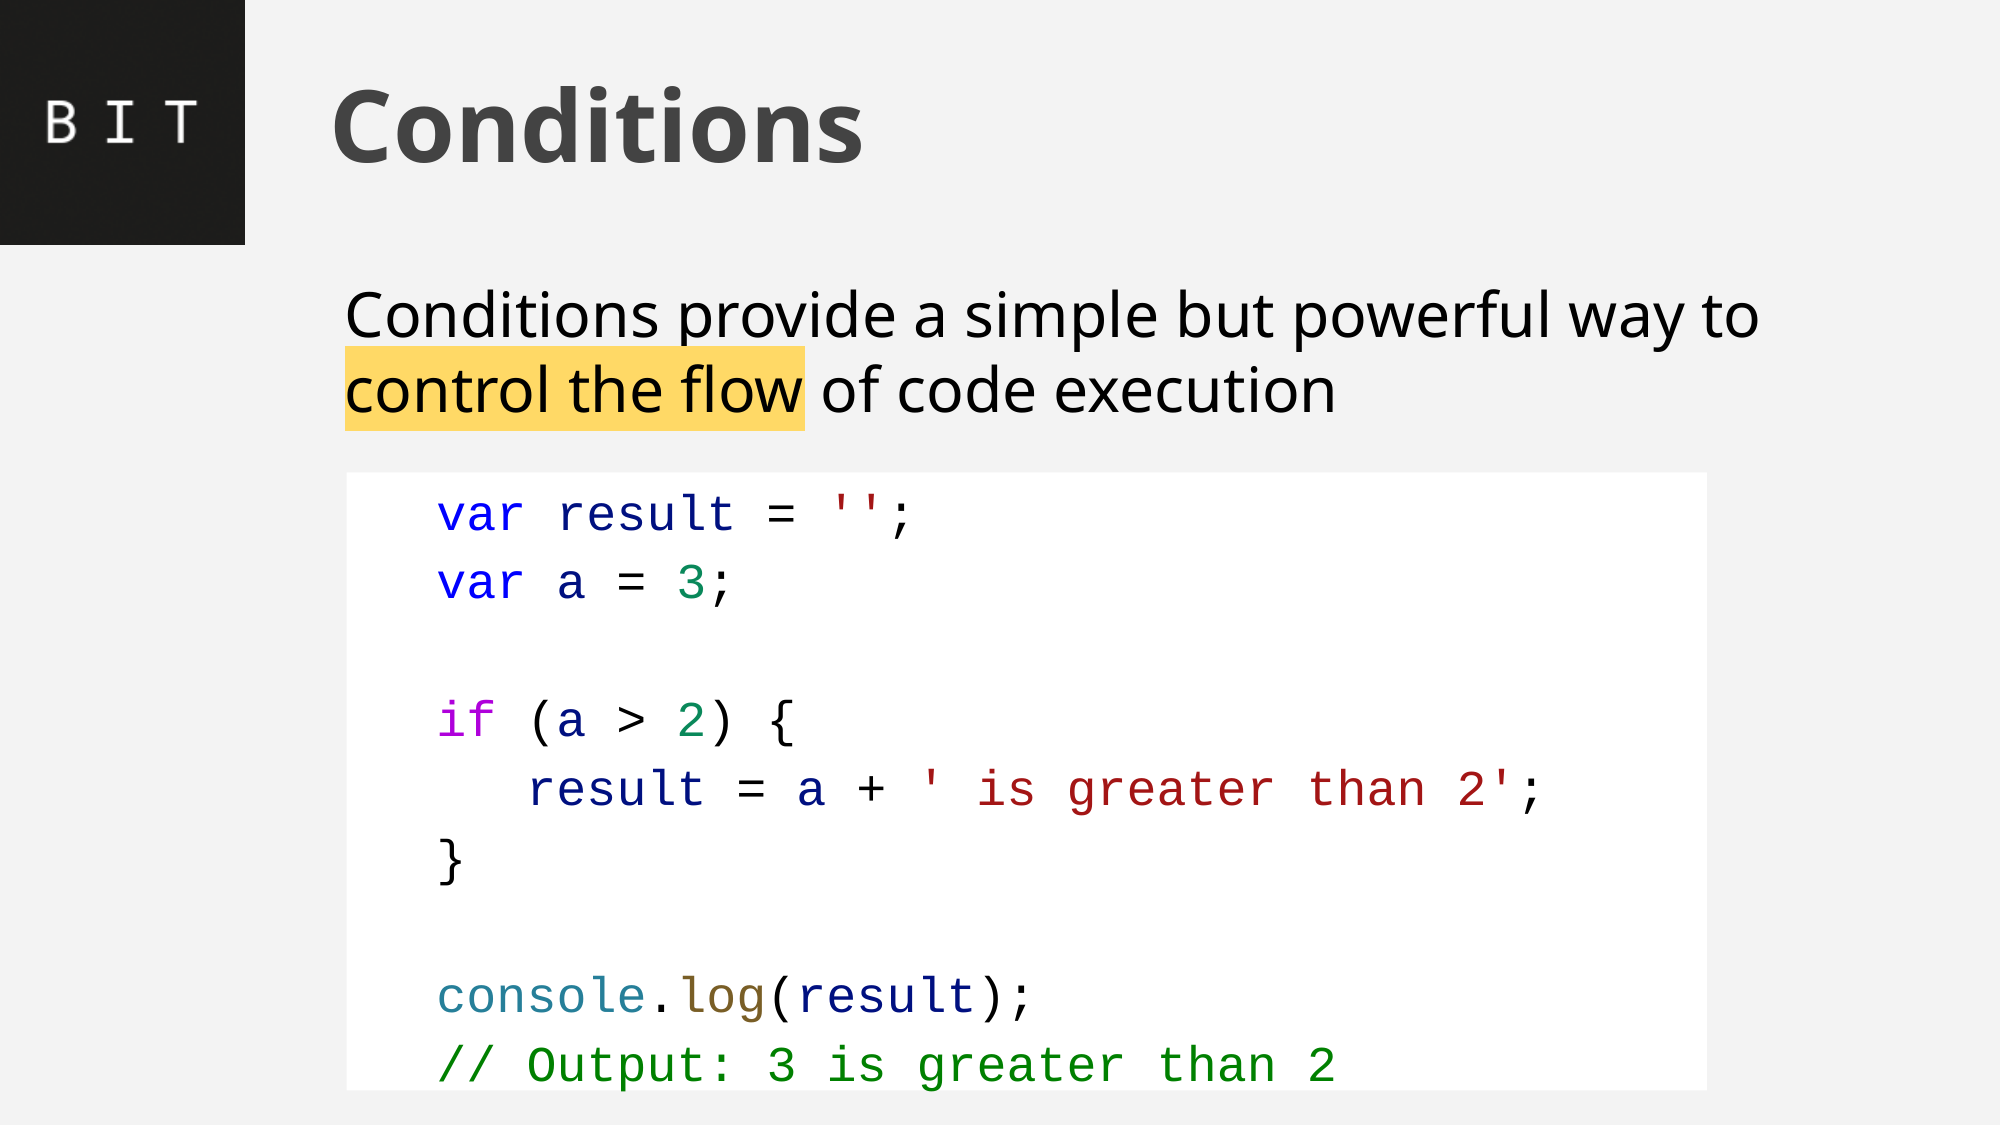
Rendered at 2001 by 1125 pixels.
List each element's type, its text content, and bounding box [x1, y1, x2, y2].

picture [0, 0, 245, 245]
text_box Conditions [314, 0, 1809, 245]
text_box var result = ''; var a = 3; if (a > 2) { result = a + ' is greater than 2'; } console.log(result); // Output: 3 is greater than 2 [346, 472, 1707, 1091]
text_box Conditions provide a simple but powerful way to control the flow of code execution [329, 260, 1799, 1015]
